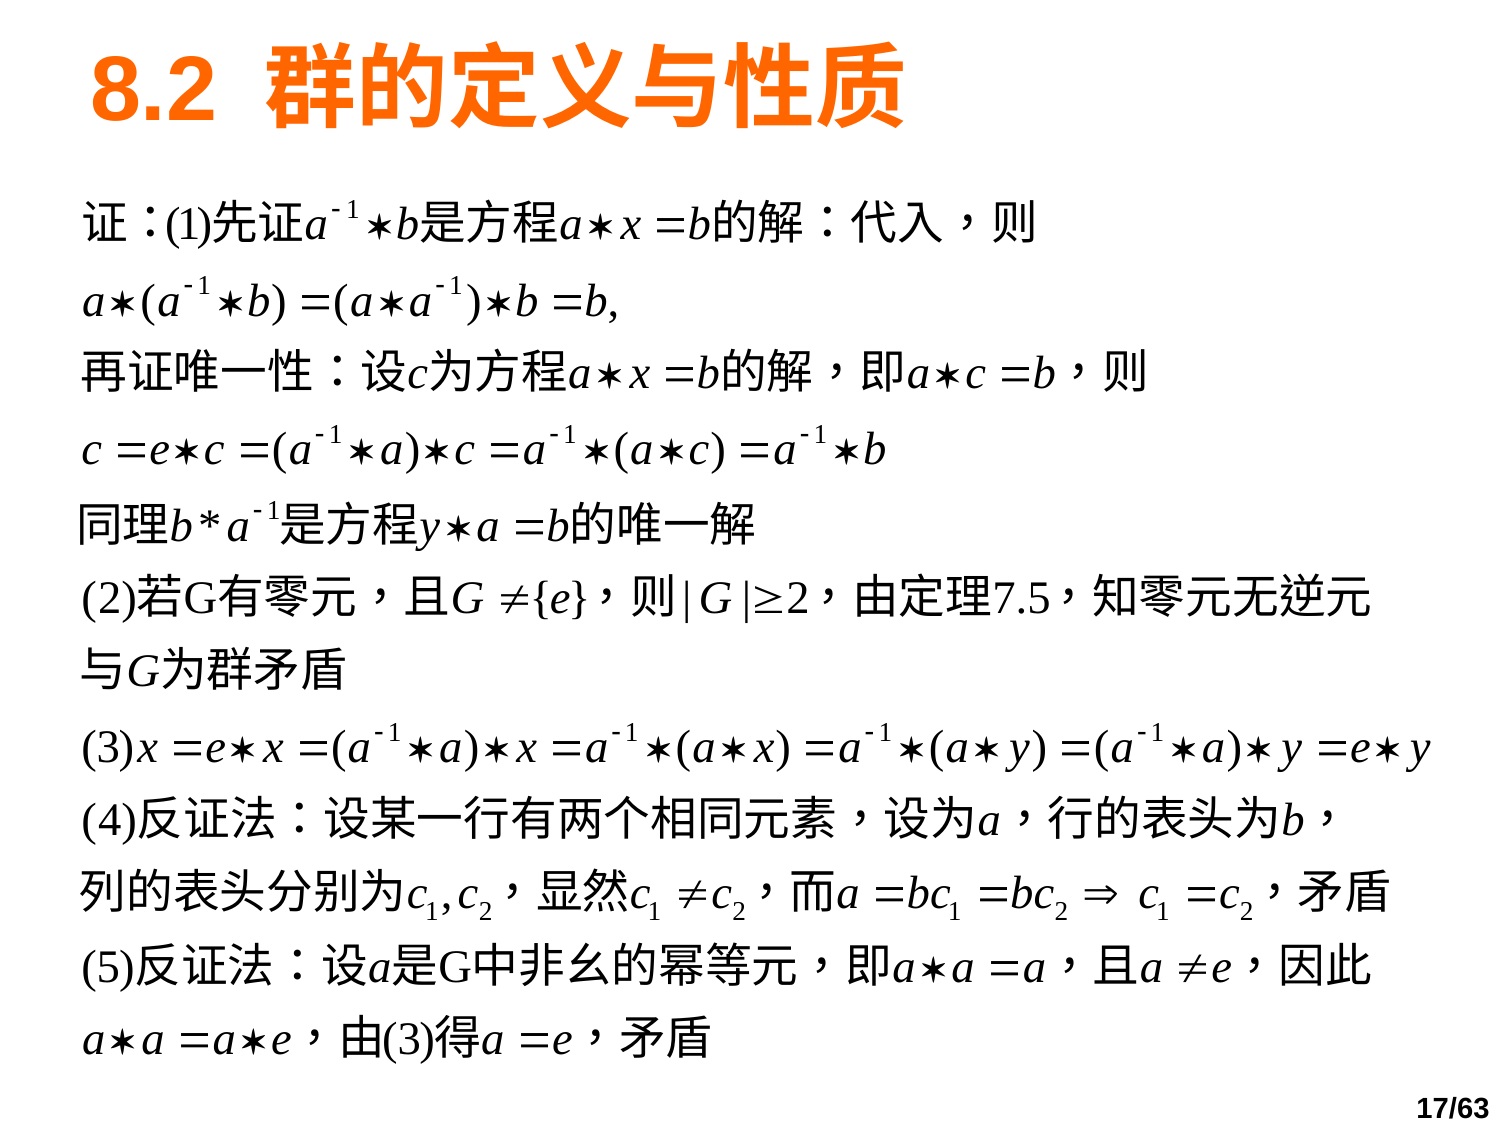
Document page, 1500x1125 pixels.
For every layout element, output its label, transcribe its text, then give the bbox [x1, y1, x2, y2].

title 8.2 群的定义与性质 [74, 37, 1426, 143]
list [74, 187, 1442, 1076]
